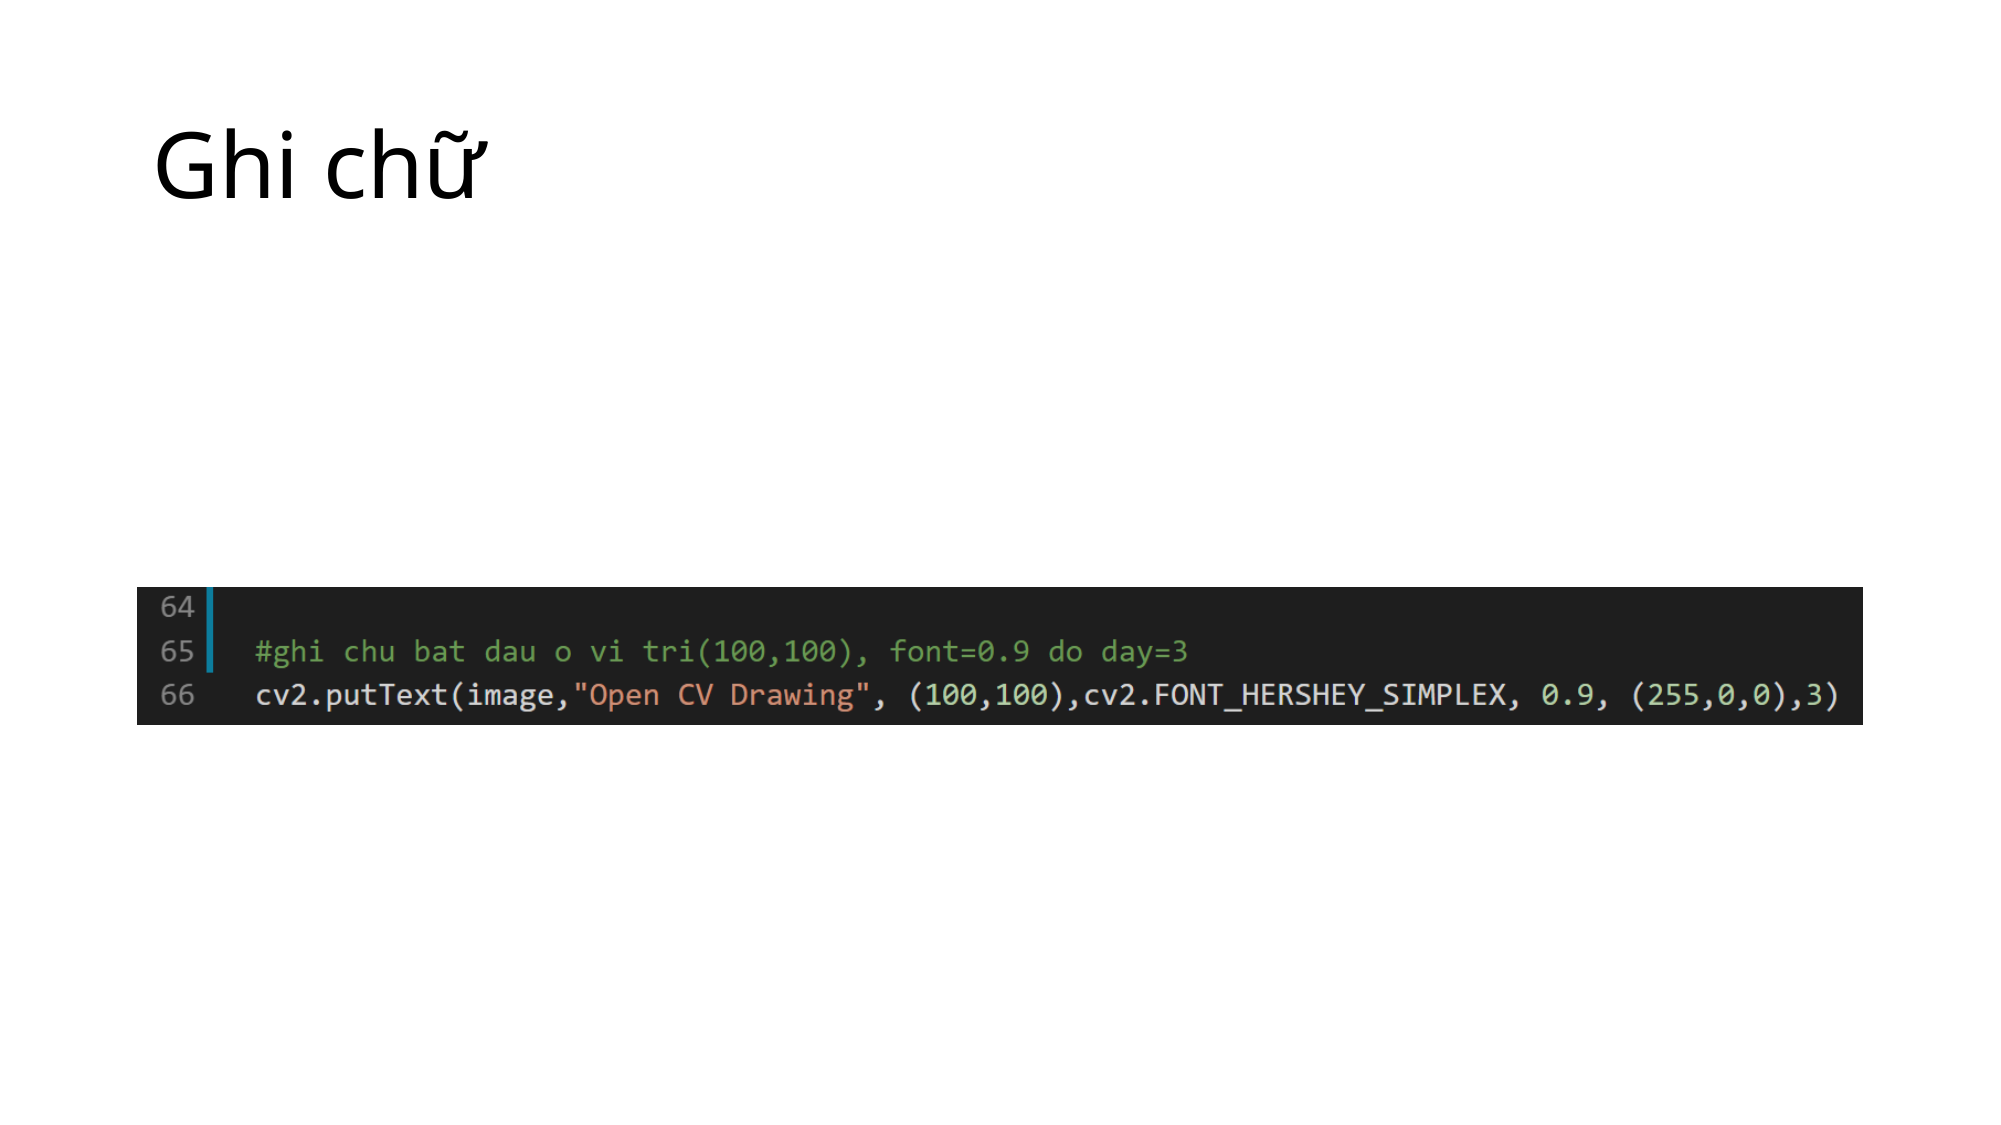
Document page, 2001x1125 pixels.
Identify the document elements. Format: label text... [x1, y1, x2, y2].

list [137, 587, 1863, 725]
title Ghi chữ [137, 59, 1863, 278]
